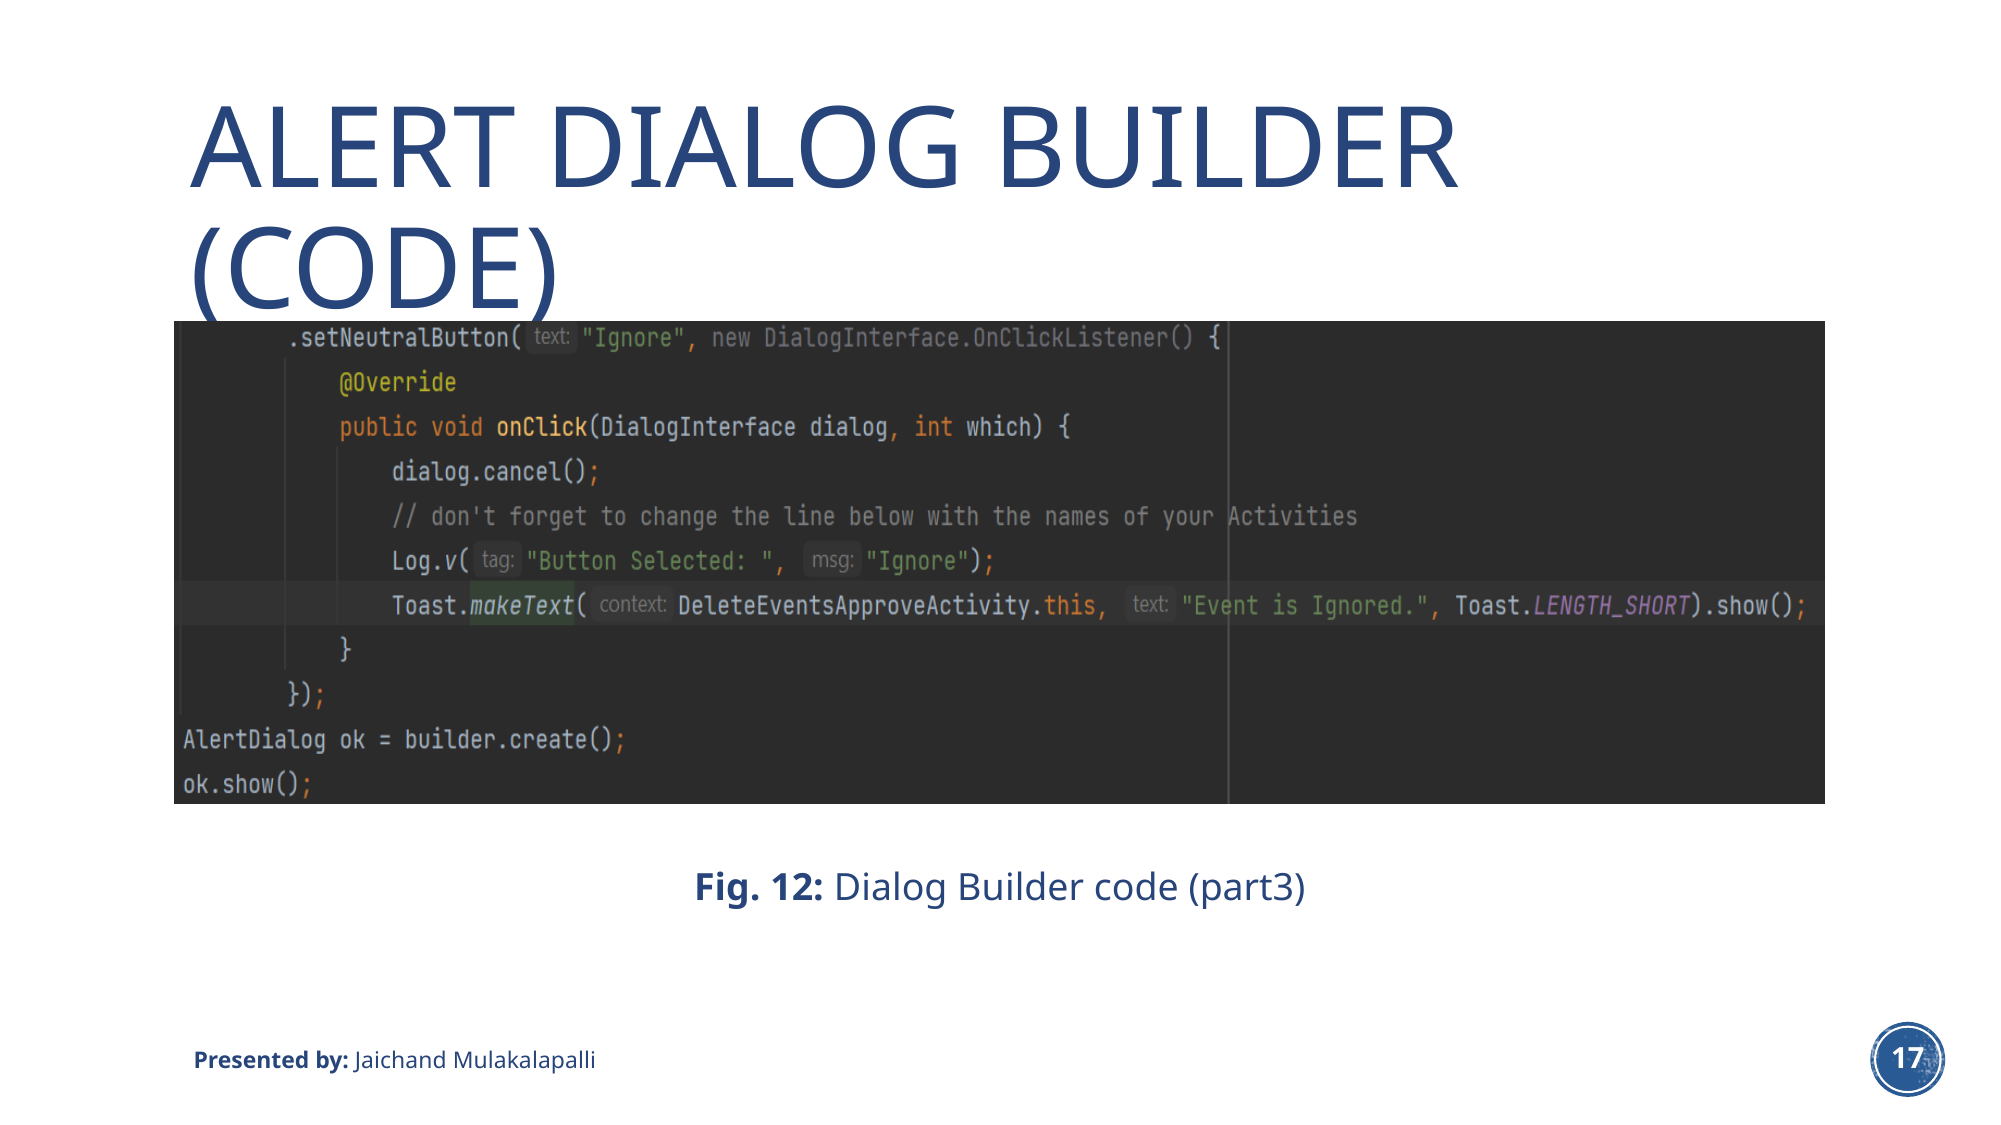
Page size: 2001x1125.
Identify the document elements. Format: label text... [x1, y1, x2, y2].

footer Presented by: Jaichand Mulakalapalli [178, 1028, 1217, 1089]
title Alert Dialog Builder (Code) [175, 79, 1826, 344]
slide_number 17 [1855, 1028, 1961, 1089]
picture [174, 321, 1824, 804]
text_box Fig. 12: Dialog Builder code (part3) [555, 855, 1445, 916]
